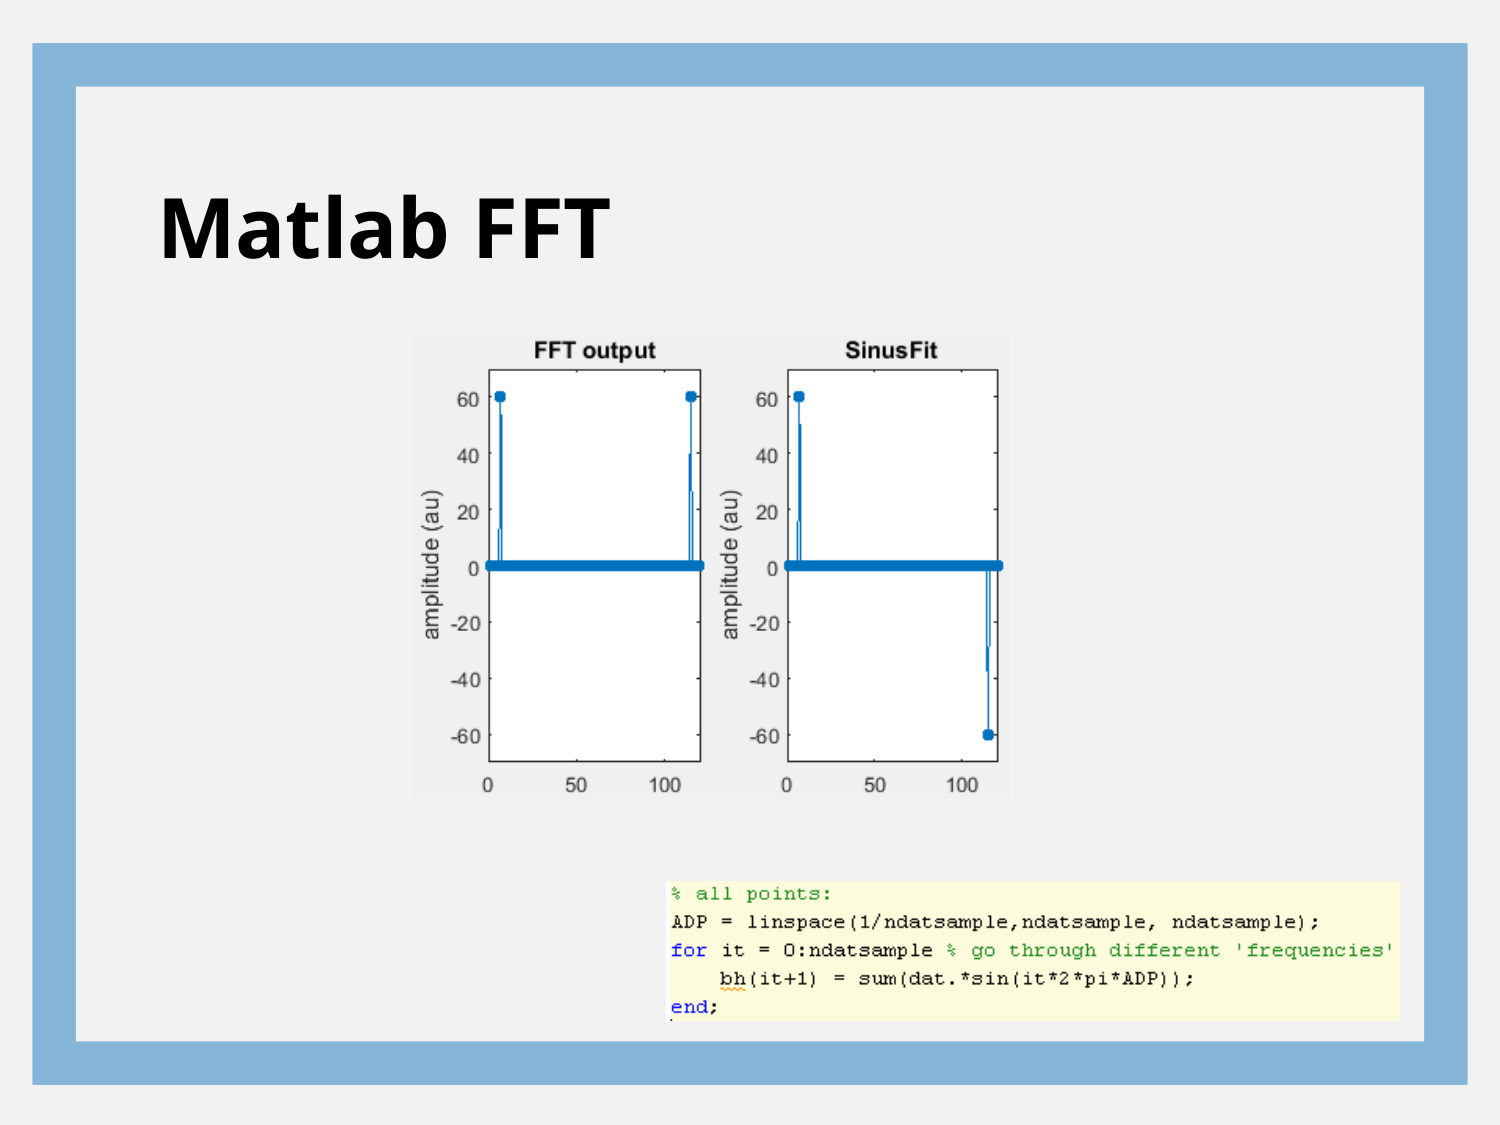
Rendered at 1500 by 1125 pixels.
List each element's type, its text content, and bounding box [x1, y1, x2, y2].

title Matlab FFT [142, 137, 1353, 290]
picture [412, 335, 1011, 799]
picture [666, 881, 1400, 1021]
